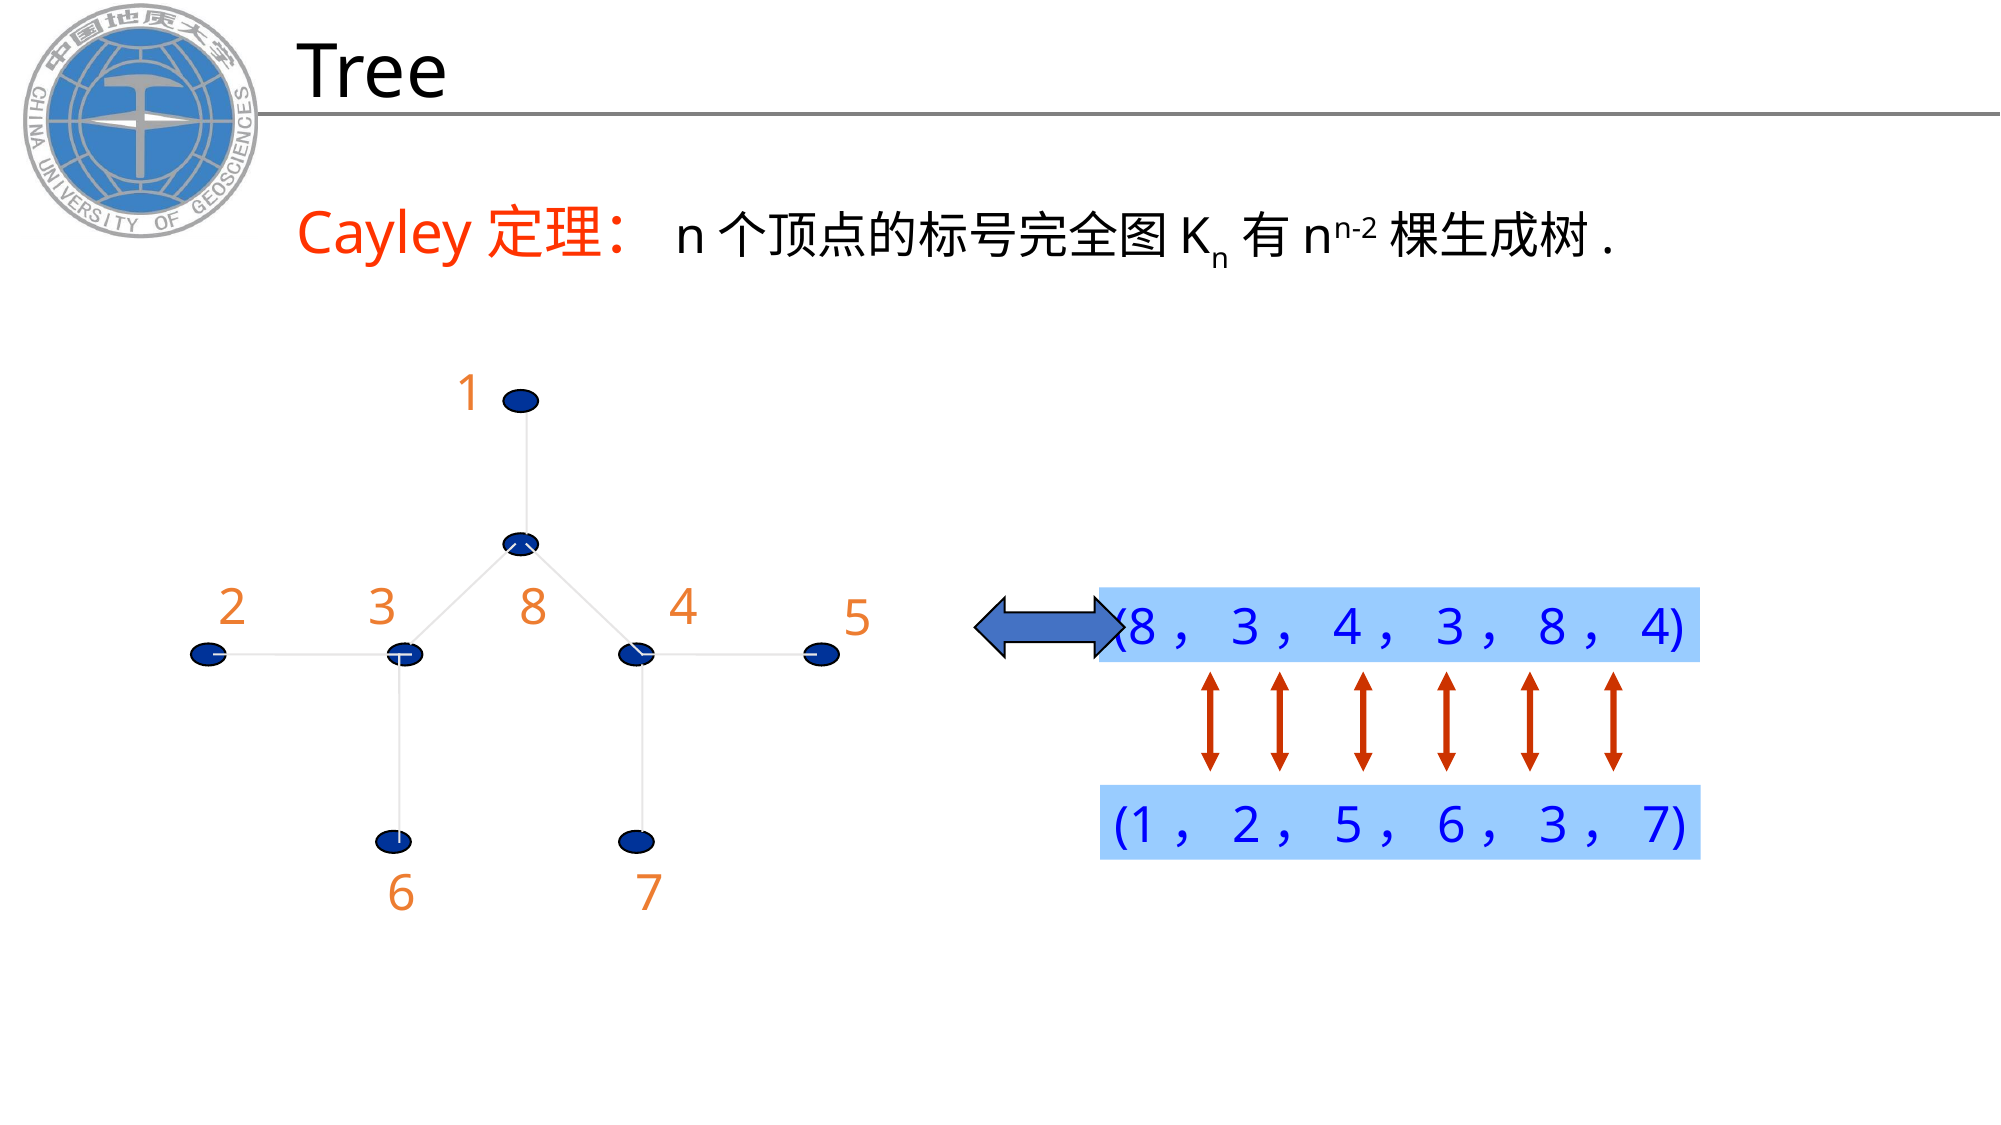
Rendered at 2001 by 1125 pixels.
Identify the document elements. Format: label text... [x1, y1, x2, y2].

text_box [191, 352, 889, 929]
text_box [974, 597, 1125, 657]
text_box (8，3，4，3，8，4) [1099, 587, 1700, 663]
text_box Tree [281, 15, 1575, 120]
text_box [1154, 671, 1647, 860]
text_box Cayley定理：n个顶点的标号完全图Kn有nn-2棵生成树. [281, 179, 1630, 298]
picture [21, 3, 258, 239]
